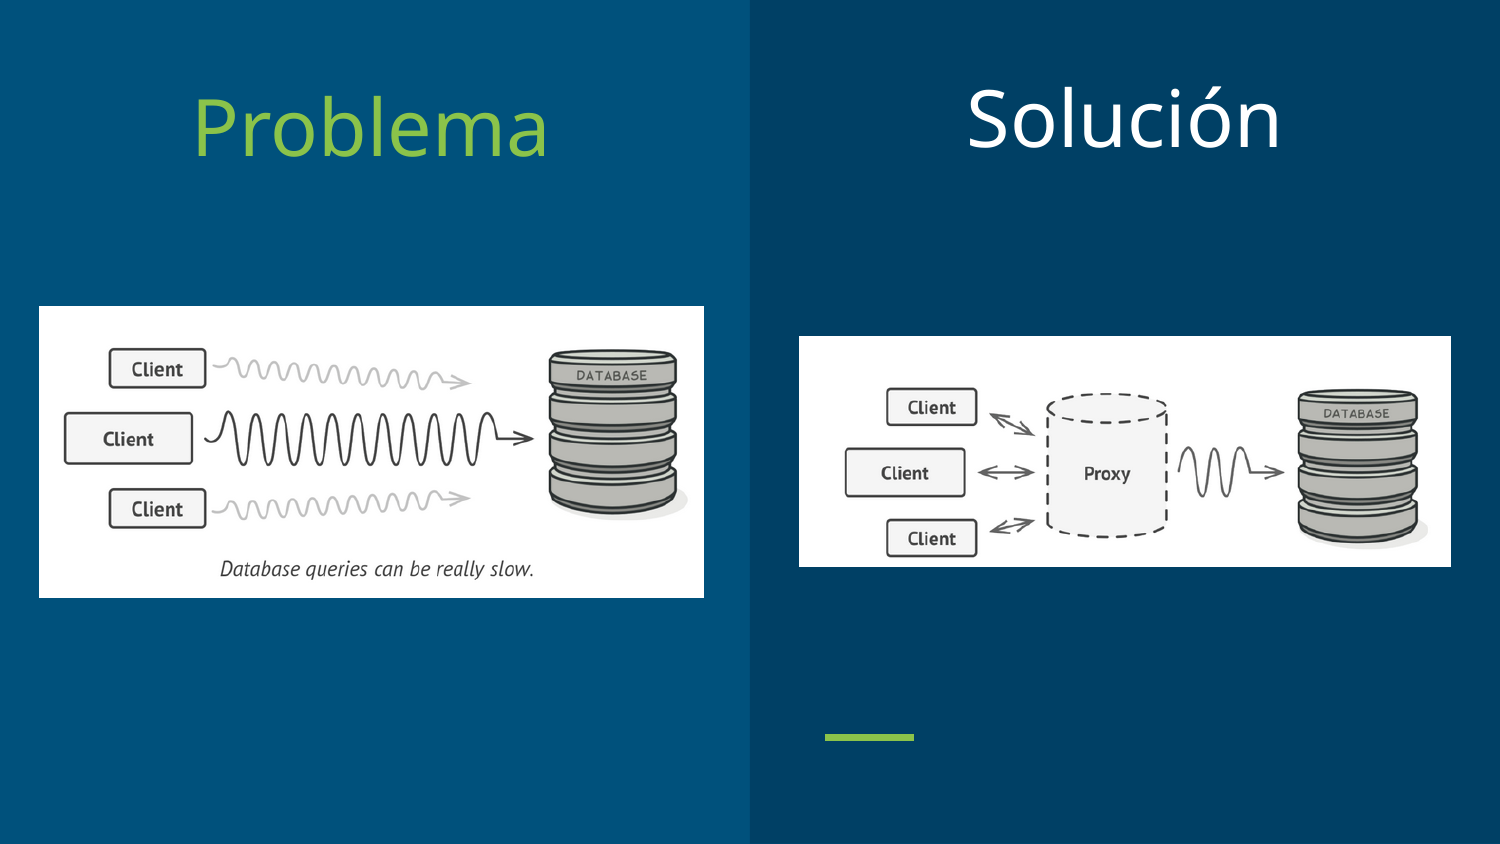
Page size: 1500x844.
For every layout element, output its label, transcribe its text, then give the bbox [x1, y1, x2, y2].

picture [799, 336, 1451, 567]
title Problema [39, 79, 704, 188]
title Solución [793, 70, 1457, 179]
picture [40, 307, 703, 597]
